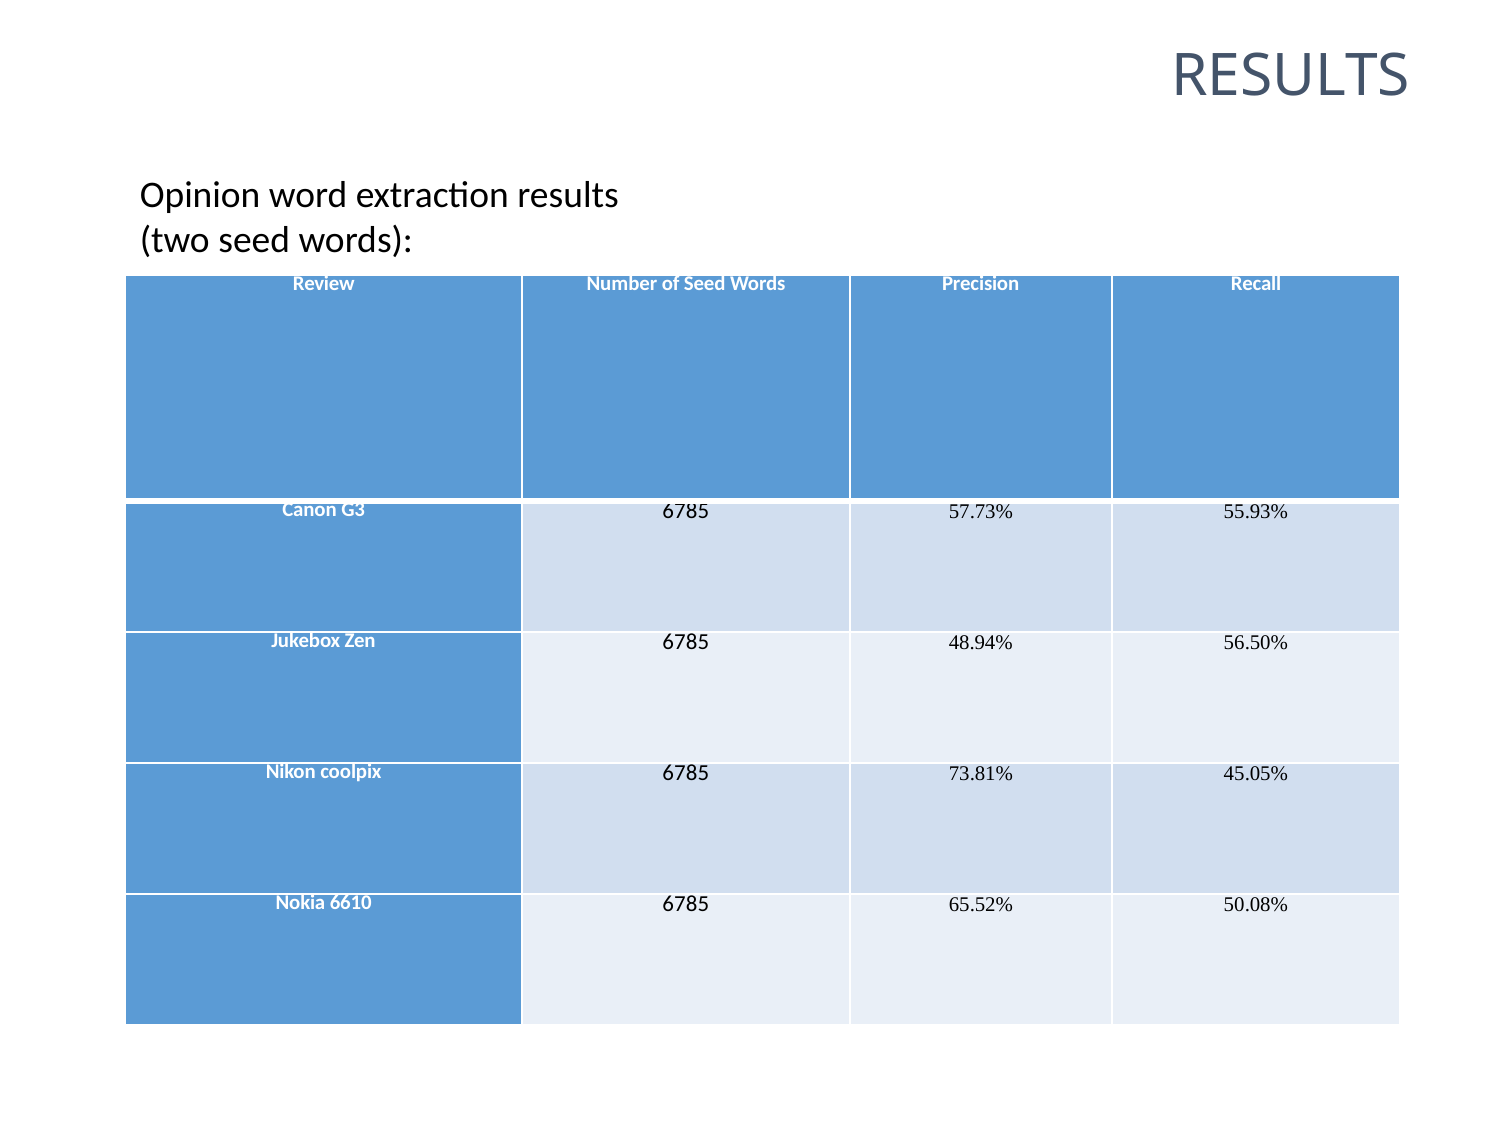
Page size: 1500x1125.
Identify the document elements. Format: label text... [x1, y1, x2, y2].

table_cell 6785 [523, 504, 849, 631]
table_cell 50.08% [1113, 895, 1399, 1024]
table_cell 55.93% [1113, 504, 1399, 631]
table_header Precision [851, 276, 1111, 498]
table_cell 65.52% [851, 895, 1111, 1024]
table_cell Canon G3 [126, 504, 521, 631]
text_box Opinion word extraction results (two seed words): [124, 162, 738, 268]
table_cell 57.73% [851, 504, 1111, 631]
table_cell 6785 [523, 764, 849, 893]
table_cell 45.05% [1113, 764, 1399, 893]
table_header Number of Seed Words [523, 276, 849, 498]
table_cell 6785 [523, 633, 849, 762]
text_box results [200, 24, 1425, 120]
table_cell 6785 [523, 895, 849, 1024]
table_cell 56.50% [1113, 633, 1399, 762]
table_header Review [126, 276, 521, 498]
table_cell Nikon coolpix [126, 764, 521, 893]
table_cell Jukebox Zen [126, 633, 521, 762]
table_cell Nokia 6610 [126, 895, 521, 1024]
table_header Recall [1113, 276, 1399, 498]
table_cell 48.94% [851, 633, 1111, 762]
table_cell 73.81% [851, 764, 1111, 893]
